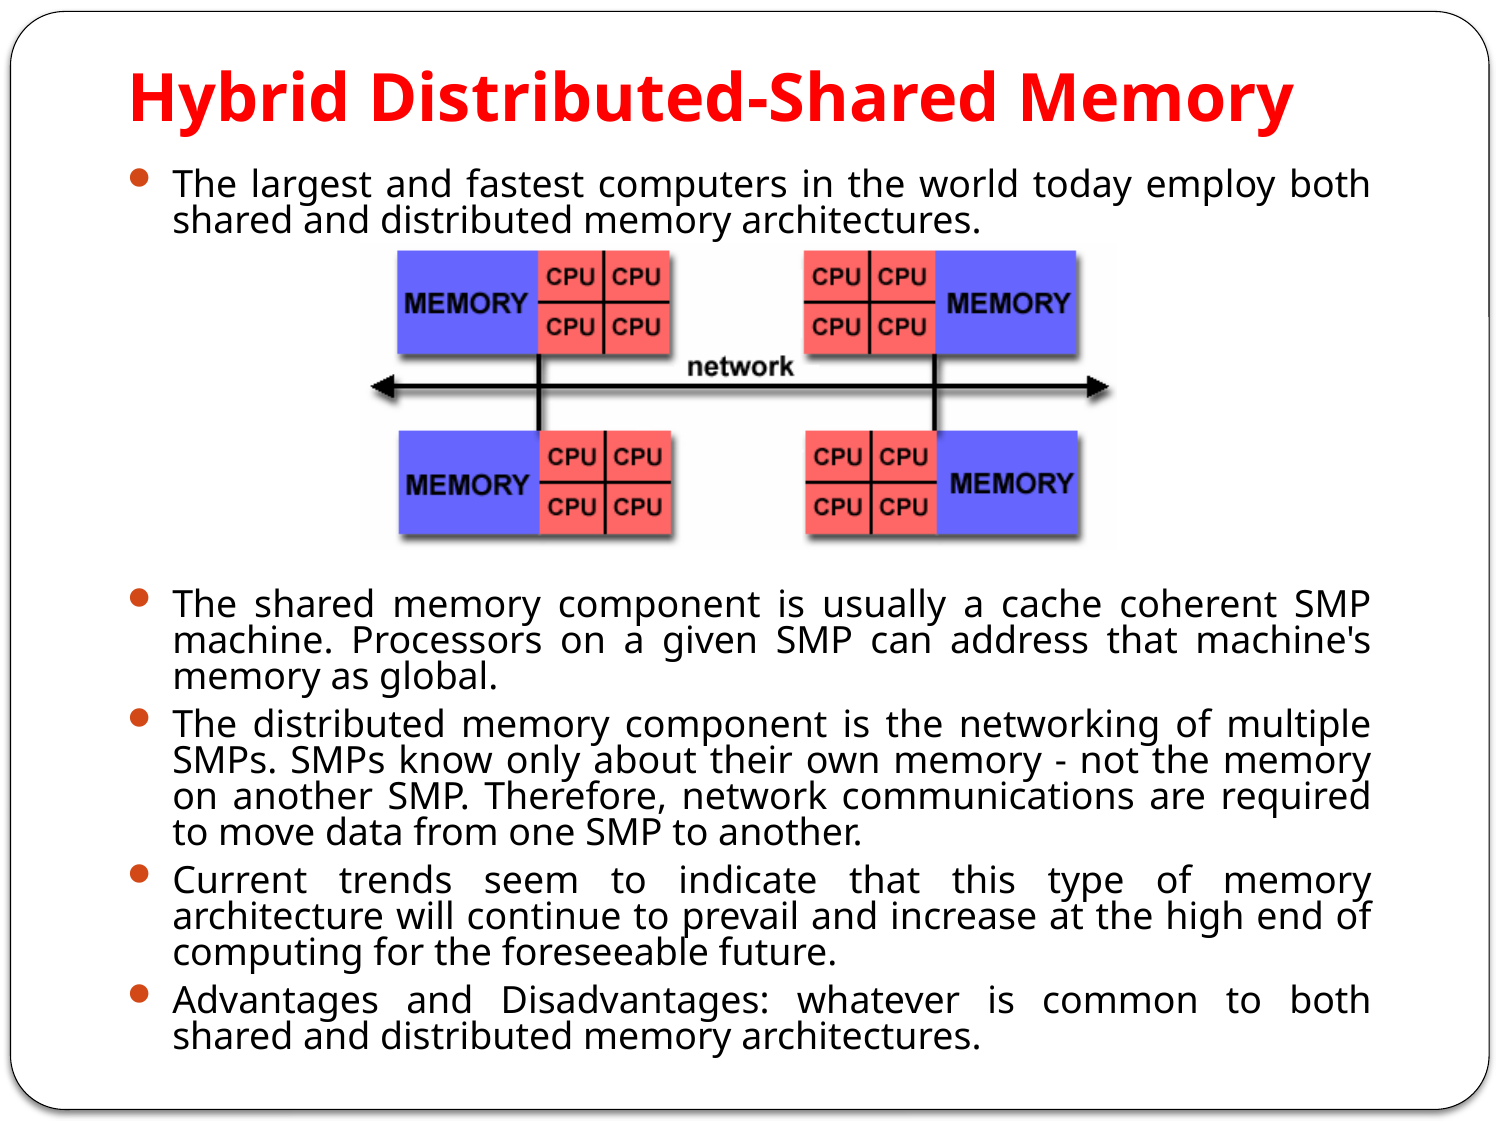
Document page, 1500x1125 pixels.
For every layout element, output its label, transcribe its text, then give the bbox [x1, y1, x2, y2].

list The largest and fastest computers in the world today employ both shared and distributed memory architectures. The shared memory component is usually a cache coherent SMP machine. Processors on a given SMP can address that machine's memory as global. The distributed memory component is the networking of multiple SMPs. SMPs know only about their own memory - not the memory on another SMP. Therefore, network communications are required to move data from one SMP to another. Current trends seem to indicate that this type of memory architecture will continue to prevail and increase at the high end of computing for the foreseeable future. Advantages and Disadvantages: whatever is common to both shared and distributed memory architectures. [112, 160, 1388, 1071]
picture [359, 243, 1117, 550]
title Hybrid Distributed-Shared Memory [112, 0, 1463, 150]
